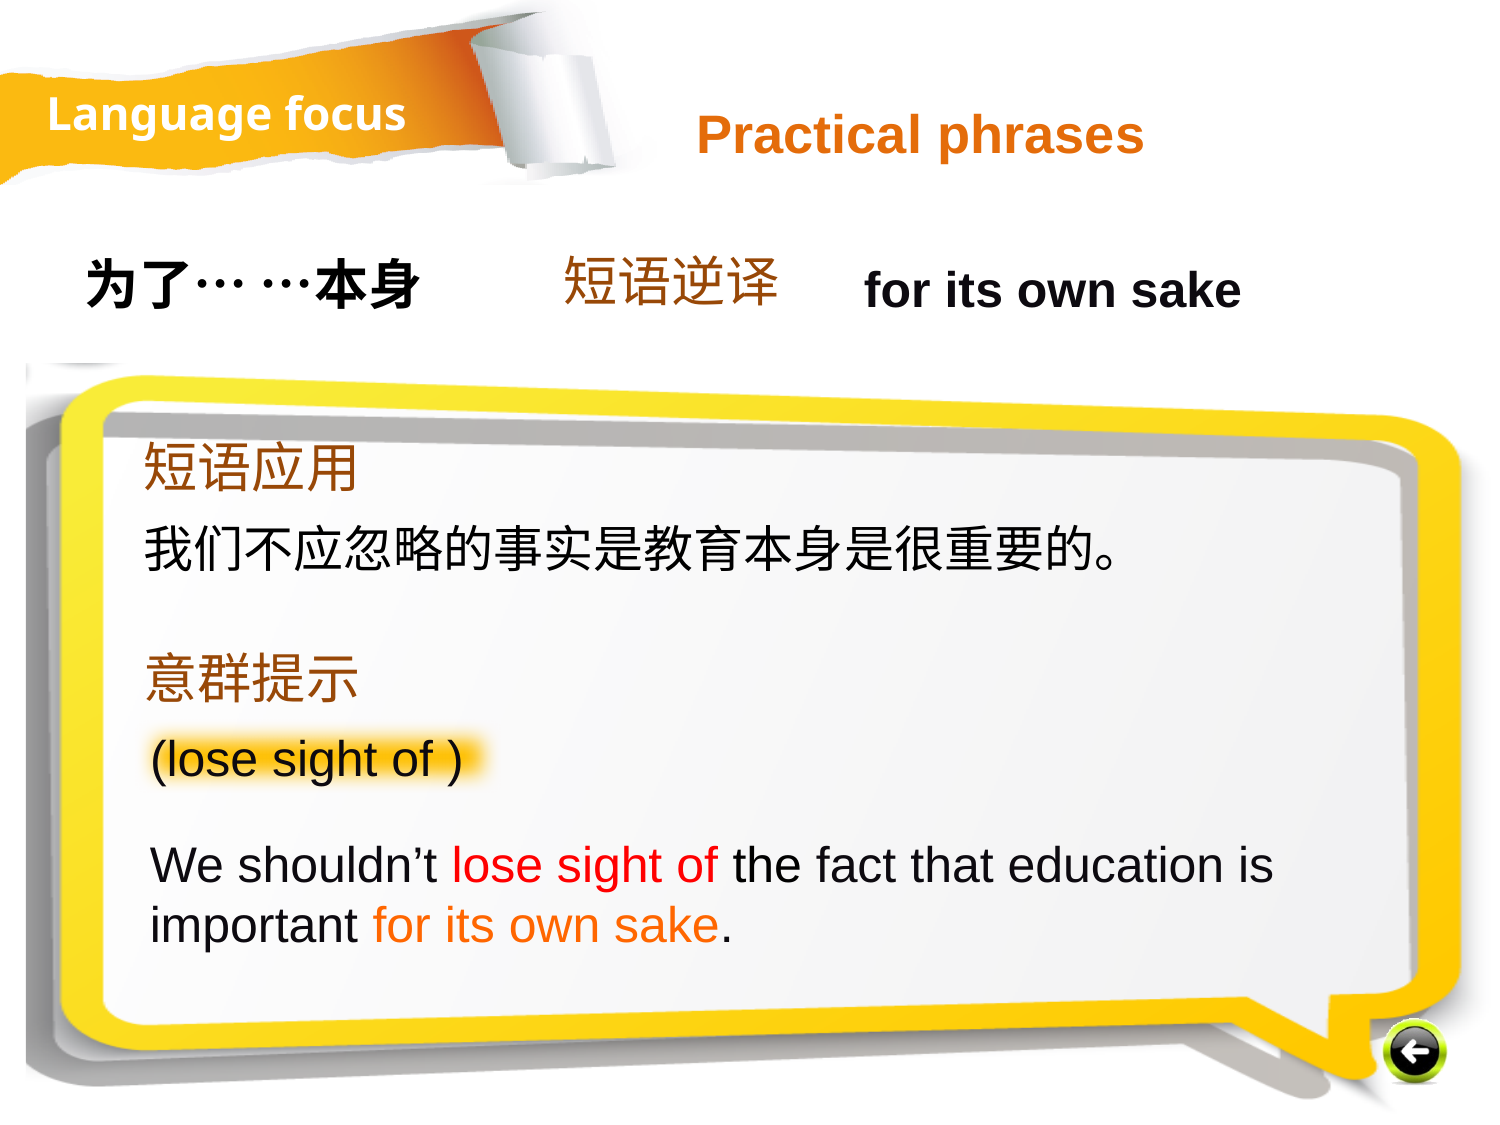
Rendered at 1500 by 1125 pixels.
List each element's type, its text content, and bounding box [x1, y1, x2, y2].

text_box 短语逆译 [548, 239, 881, 320]
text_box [0, 0, 1166, 185]
picture [25, 362, 1500, 1114]
text_box 为了… …本身 [70, 242, 567, 323]
text_box for its own sake [849, 250, 1454, 326]
